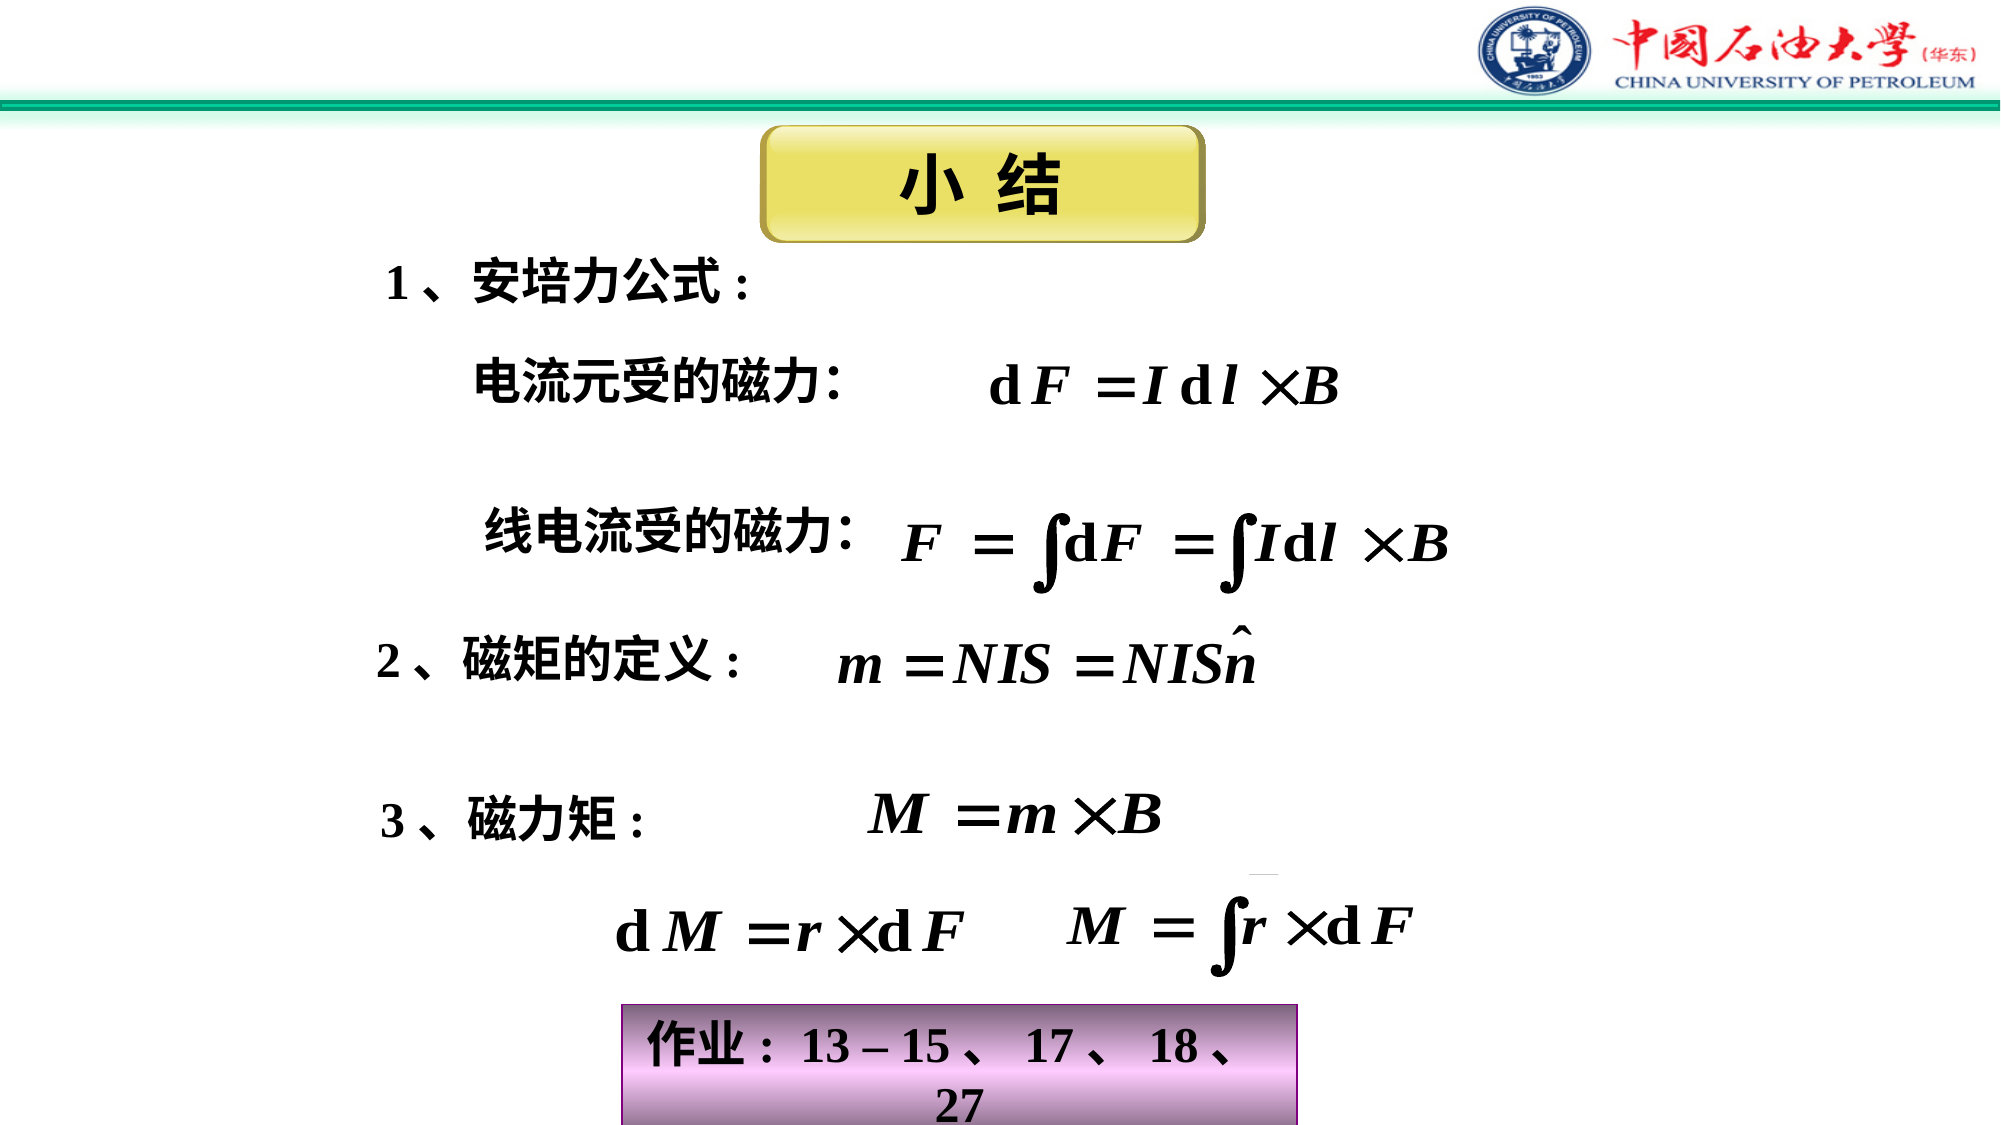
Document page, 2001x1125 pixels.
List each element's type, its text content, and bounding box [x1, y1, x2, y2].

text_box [828, 614, 1269, 699]
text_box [981, 342, 1351, 419]
text_box 3、磁力矩: [365, 780, 666, 855]
text_box 作业: 13 – 15、17、18、27 [622, 1004, 1298, 1125]
text_box 1、安培力公式: [370, 242, 796, 318]
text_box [759, 125, 1206, 243]
text_box 2、磁矩的定义: [361, 620, 737, 695]
text_box 电流元受的磁力： [456, 342, 914, 418]
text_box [606, 886, 986, 968]
picture [1393, 0, 2001, 90]
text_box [1054, 874, 1434, 982]
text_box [889, 491, 1461, 595]
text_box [854, 768, 1176, 849]
text_box 线电流受的磁力： [468, 492, 887, 568]
